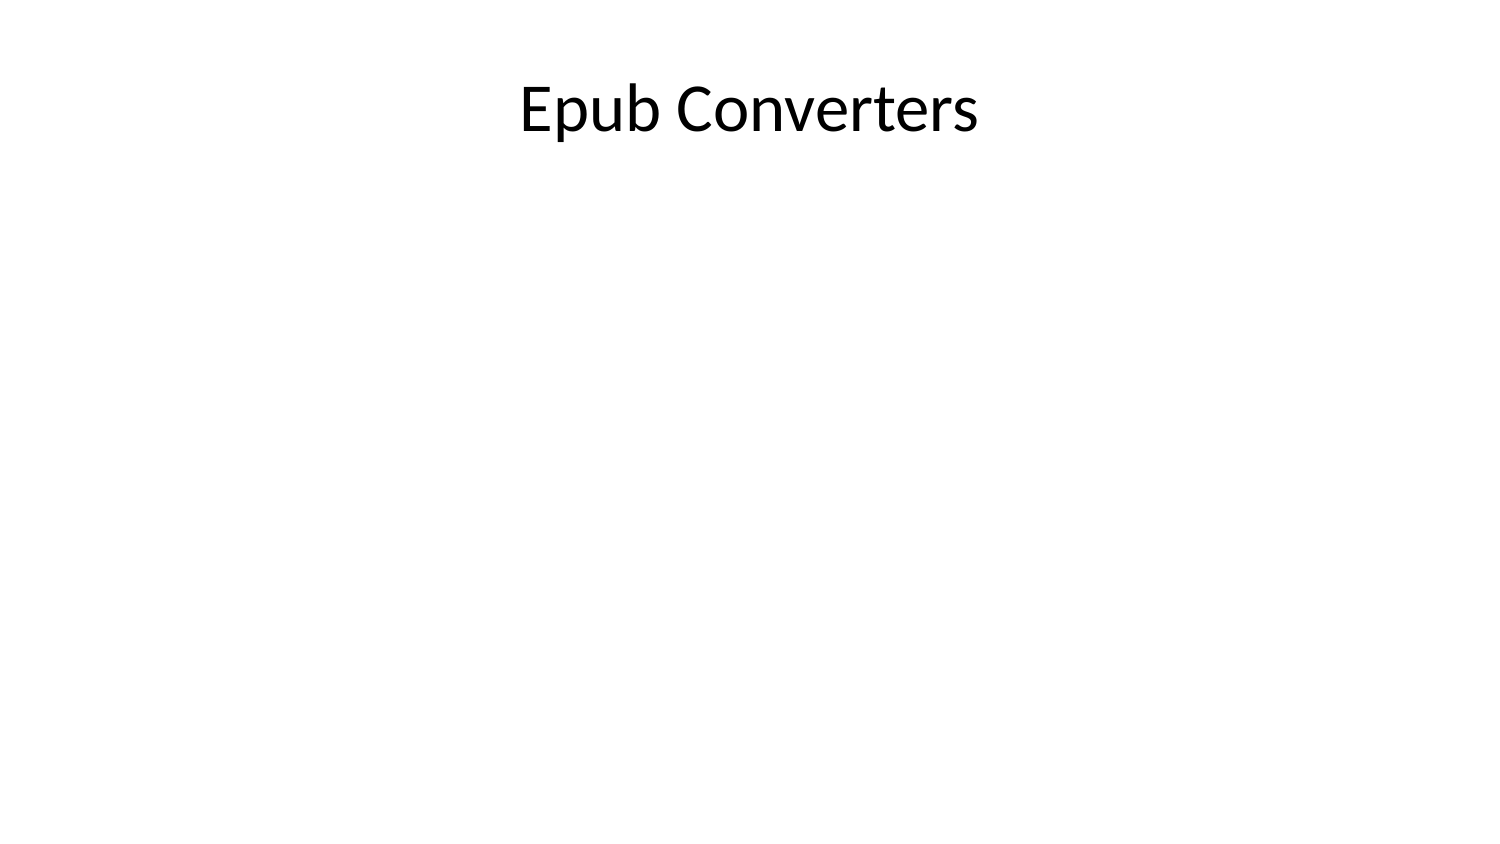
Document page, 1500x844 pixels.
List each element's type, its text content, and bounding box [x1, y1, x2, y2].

title Epub Converters [75, 33, 1425, 175]
